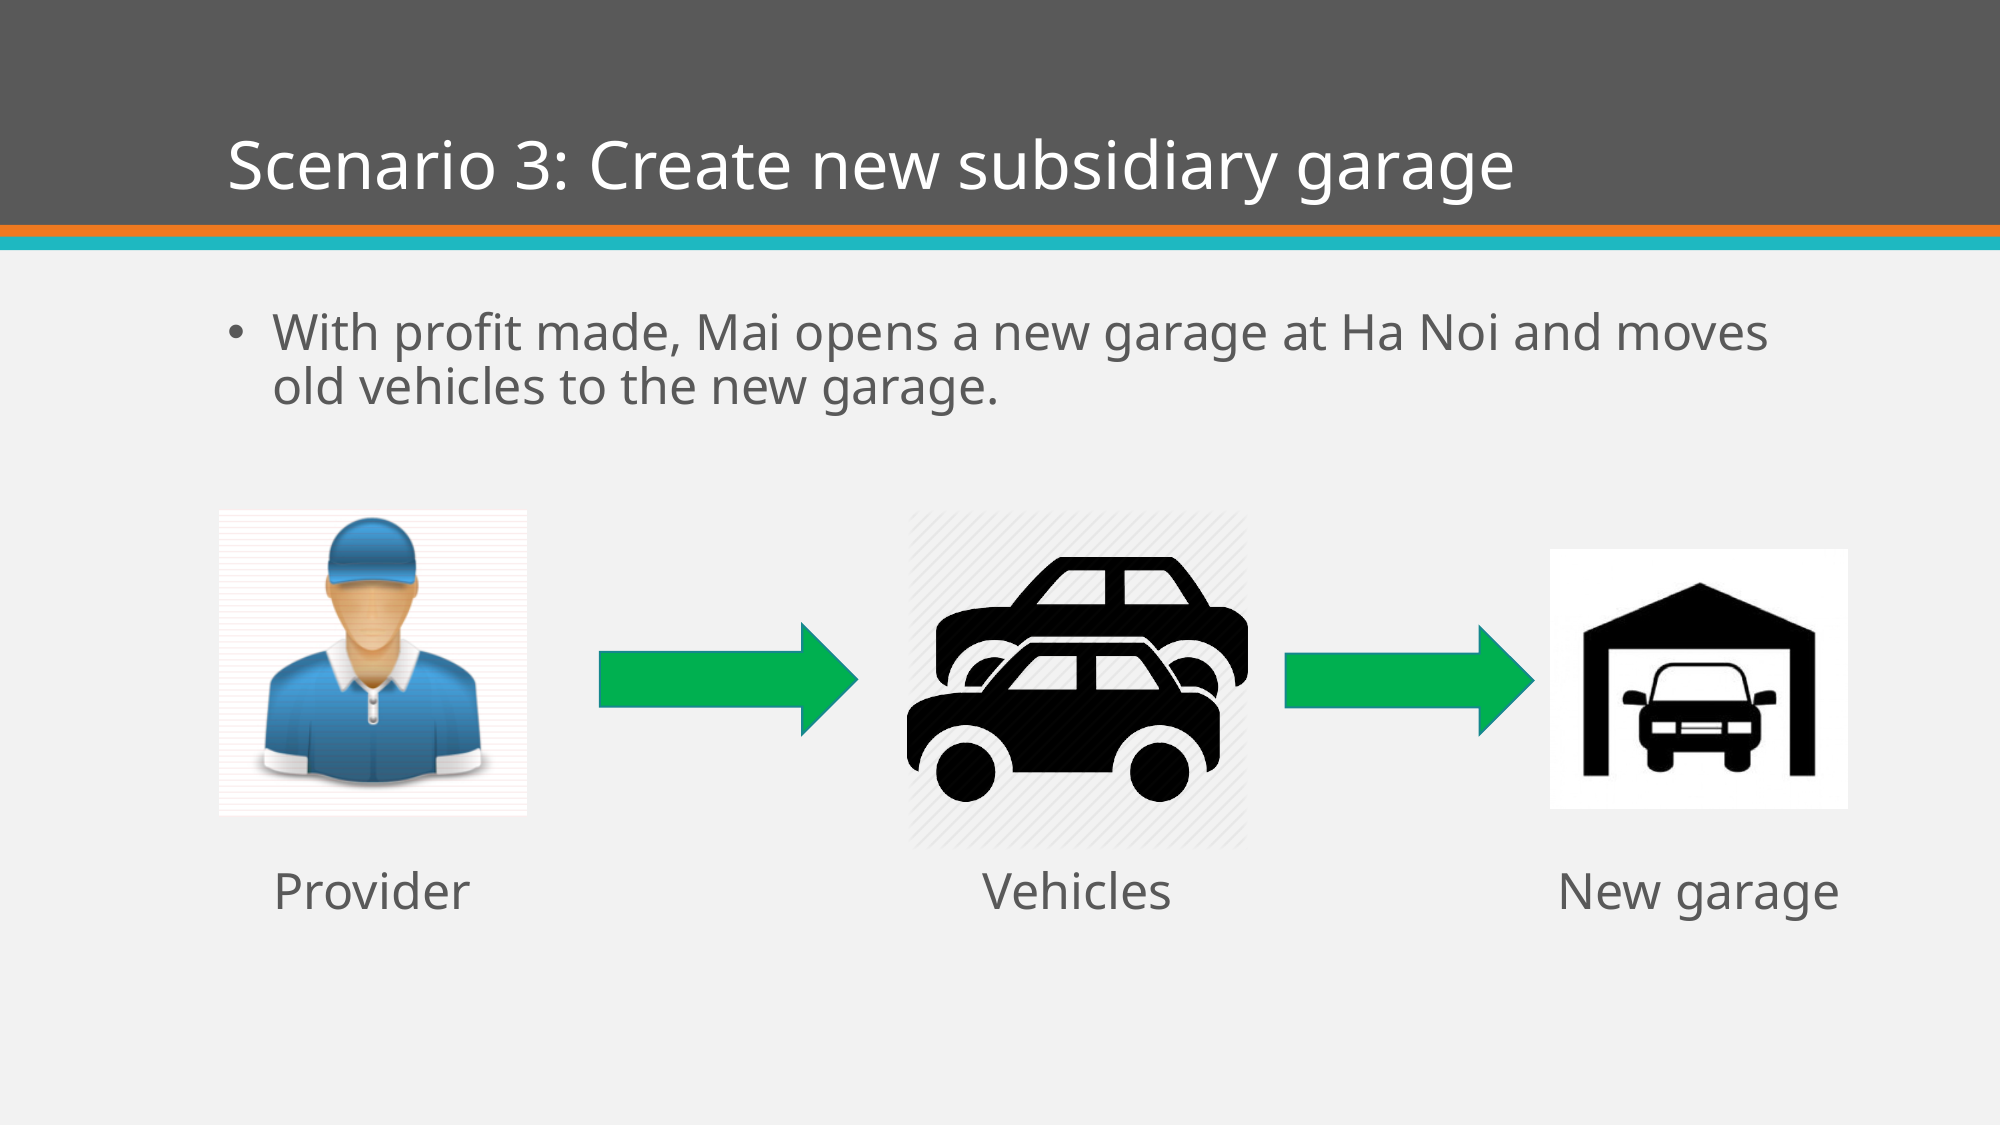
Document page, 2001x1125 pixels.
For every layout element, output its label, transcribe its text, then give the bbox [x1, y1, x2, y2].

text_box Provider [259, 851, 487, 987]
text_box New garage [1542, 851, 1856, 987]
text_box [598, 622, 859, 737]
picture [907, 509, 1248, 850]
text_box Vehicles [967, 851, 1188, 987]
picture [1549, 549, 1848, 809]
text_box [1284, 624, 1535, 737]
title Scenario 3: Create new subsidiary garage [212, 41, 1788, 212]
list With profit made, Mai opens a new garage at Ha Noi and moves old vehicles to the new garage. [212, 299, 1788, 1013]
picture [219, 509, 527, 817]
